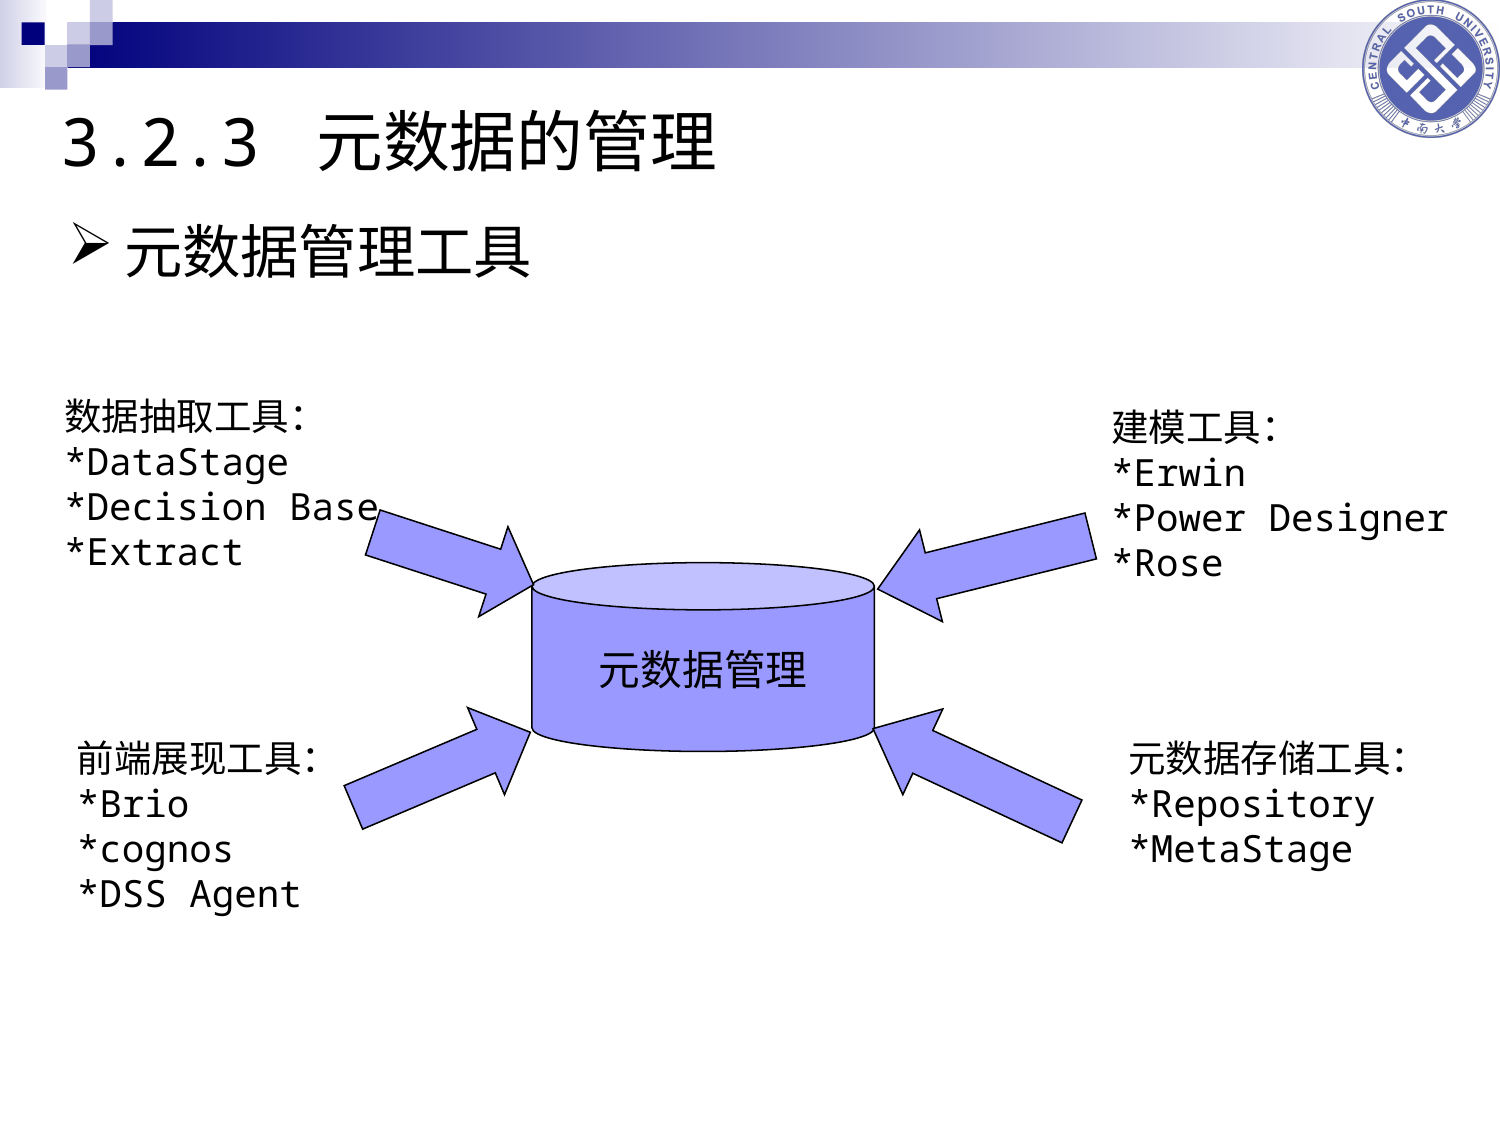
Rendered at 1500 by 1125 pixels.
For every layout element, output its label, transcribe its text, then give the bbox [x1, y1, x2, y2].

text_box [873, 708, 1082, 843]
picture [1362, 0, 1500, 138]
text_box 元数据管理工具 [53, 208, 561, 291]
text_box 元数据管理 [531, 562, 875, 752]
text_box 3.2.3 元数据的管理 [45, 90, 1447, 190]
text_box 元数据存储工具： *Repository *MetaStage [1113, 727, 1444, 878]
text_box 前端展现工具： *Brio *cognos *DSS Agent [62, 727, 355, 923]
text_box 建模工具： *Erwin *Power Designer *Rose [1096, 396, 1464, 592]
text_box 数据抽取工具： *DataStage *Decision Base *Extract [49, 385, 394, 580]
text_box [877, 513, 1096, 622]
text_box [394, 514, 534, 617]
text_box [355, 707, 531, 830]
